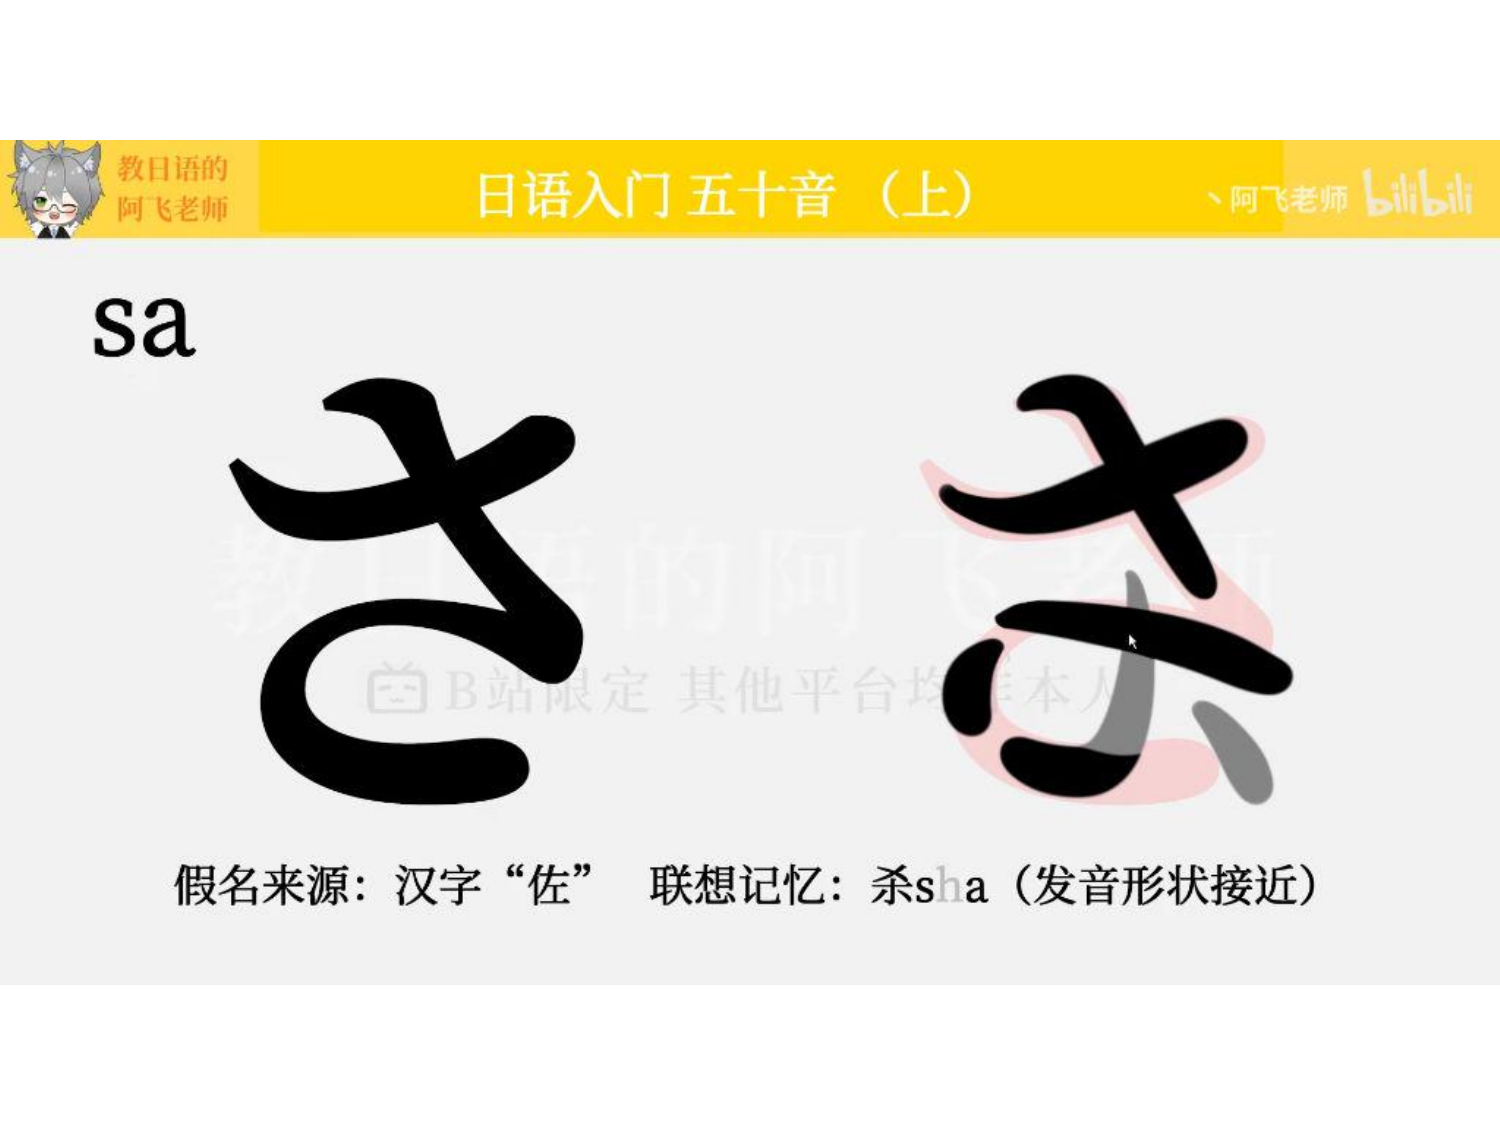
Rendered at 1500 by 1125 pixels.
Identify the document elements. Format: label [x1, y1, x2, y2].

picture [0, 140, 1500, 985]
